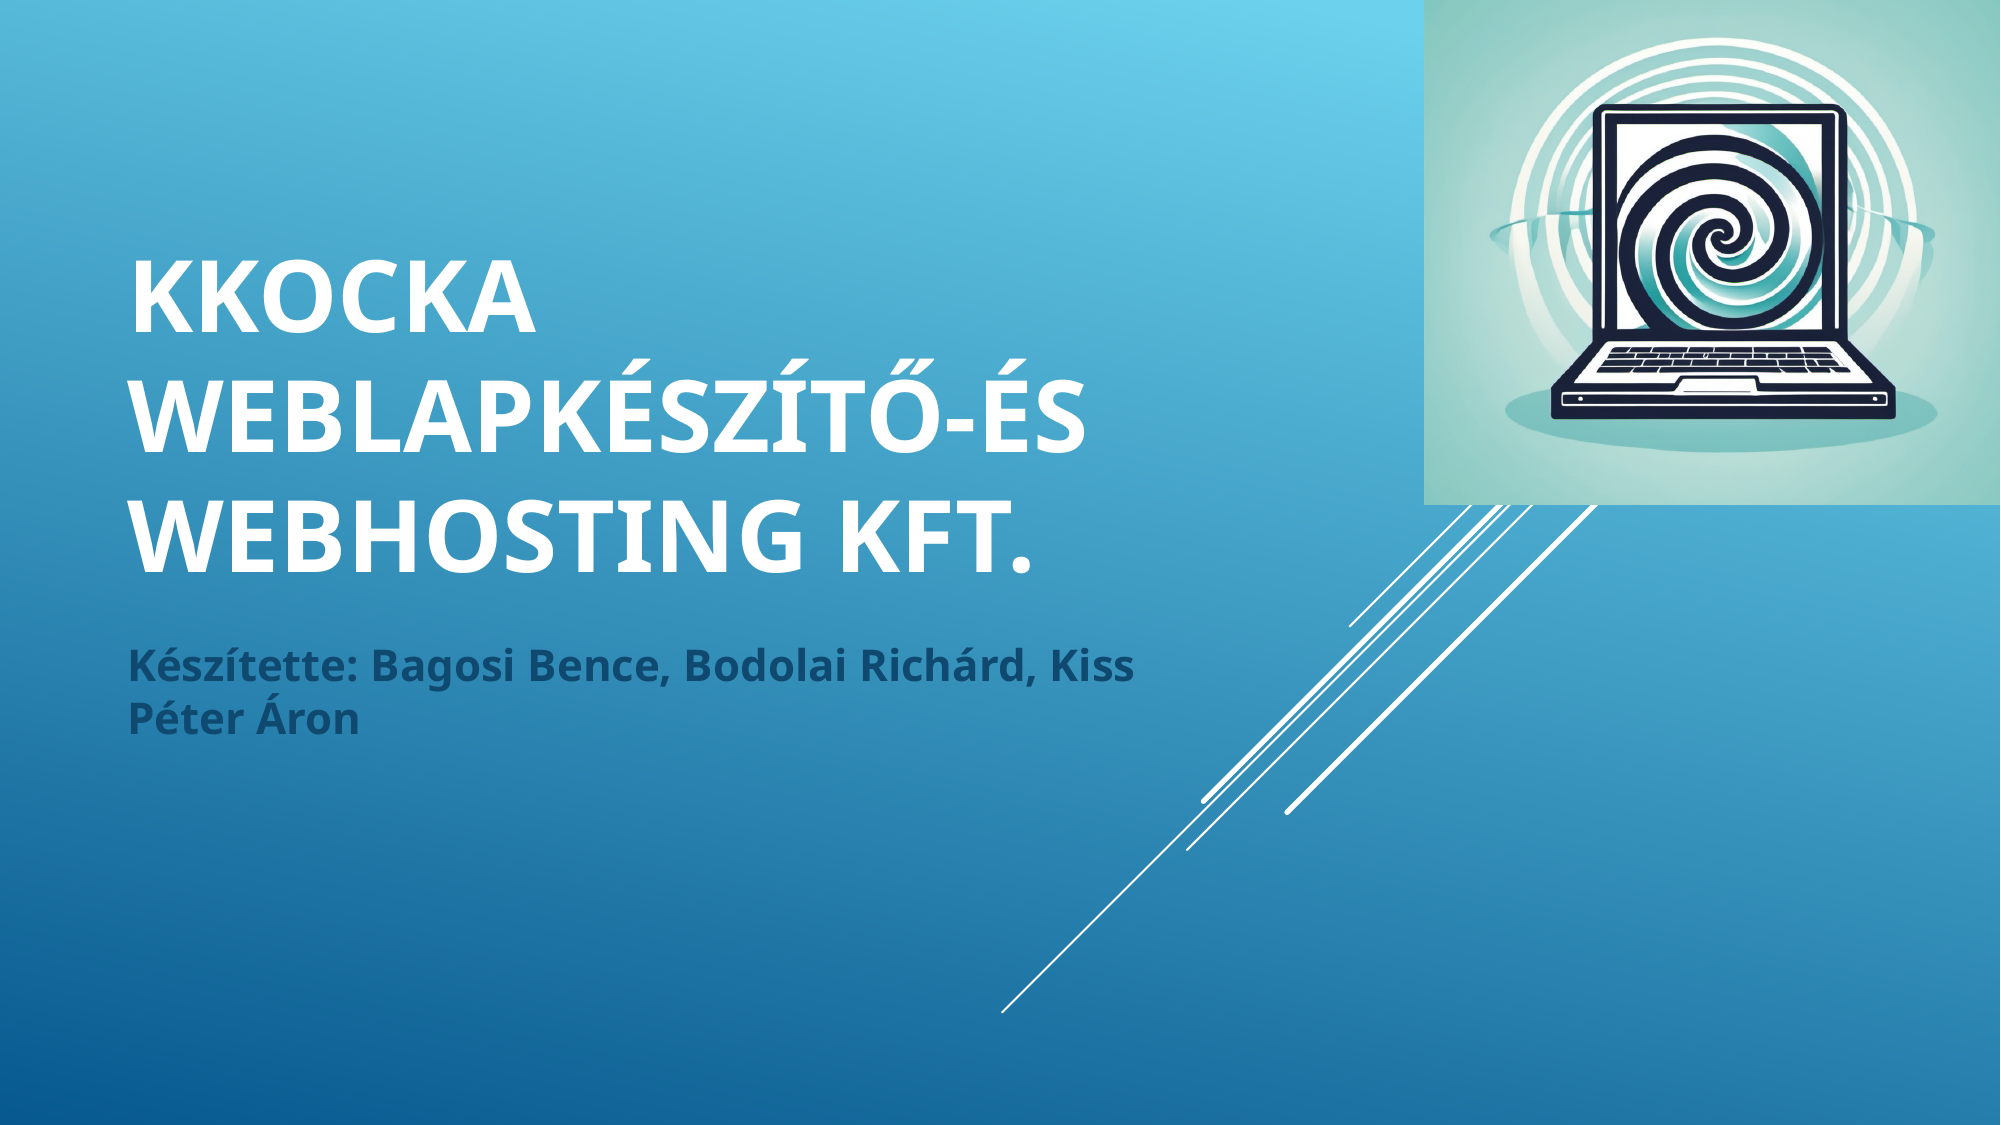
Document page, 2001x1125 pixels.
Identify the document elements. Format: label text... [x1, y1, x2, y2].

picture [1424, 0, 2000, 505]
title KKocka Weblapkészítő-és Webhosting Kft. [112, 112, 1425, 600]
subtitle Készítette: Bagosi Bence, Bodolai Richárd, Kiss Péter Áron [112, 630, 1163, 950]
